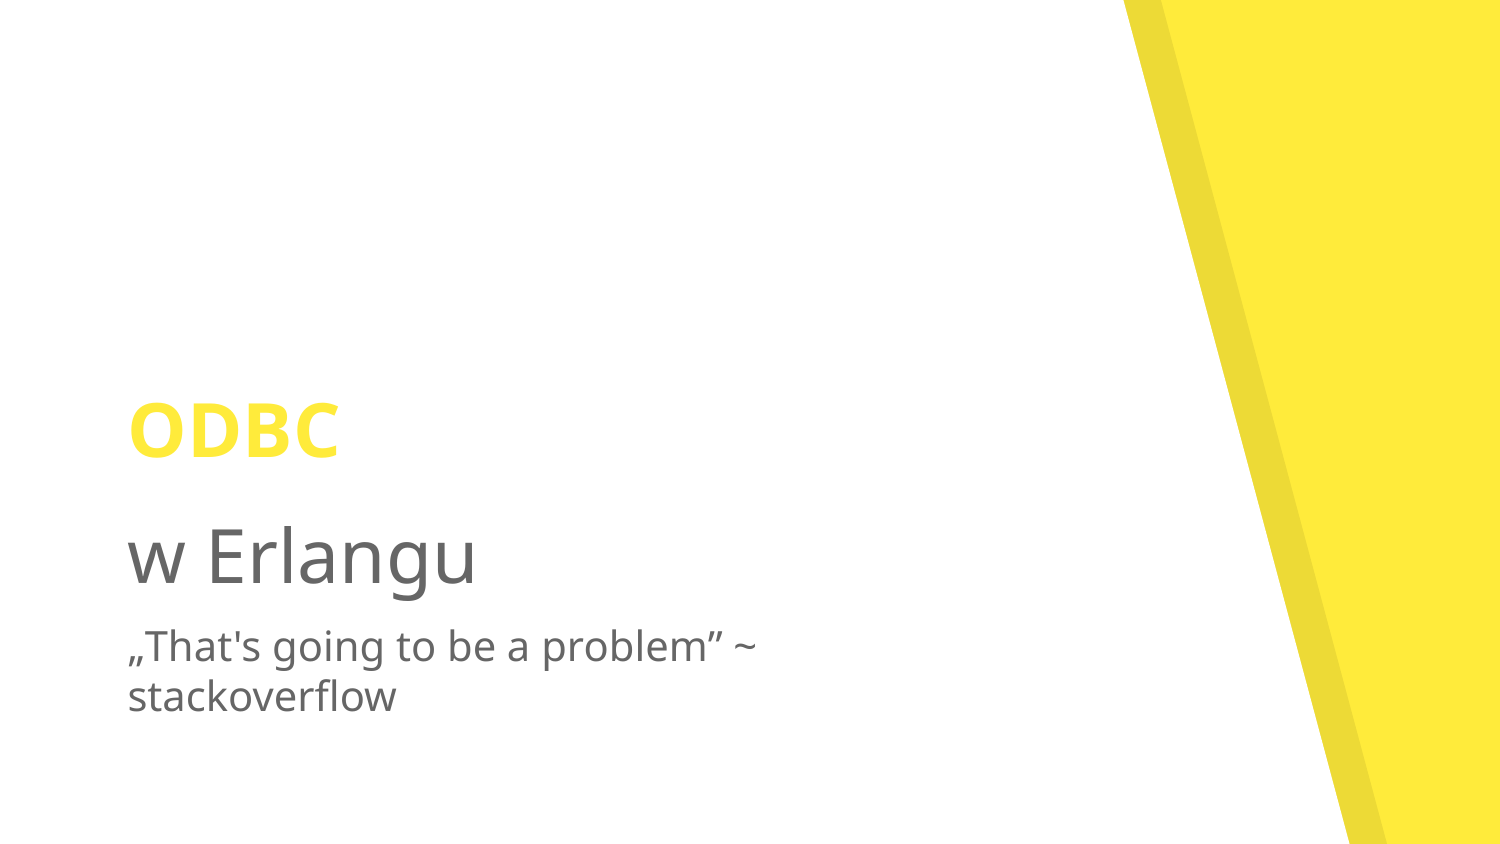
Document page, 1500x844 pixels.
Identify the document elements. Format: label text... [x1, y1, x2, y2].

title ODBC [112, 297, 856, 488]
list „That's going to be a problem” ~ stackoverflow [112, 604, 1035, 770]
subtitle w Erlangu [112, 493, 856, 604]
